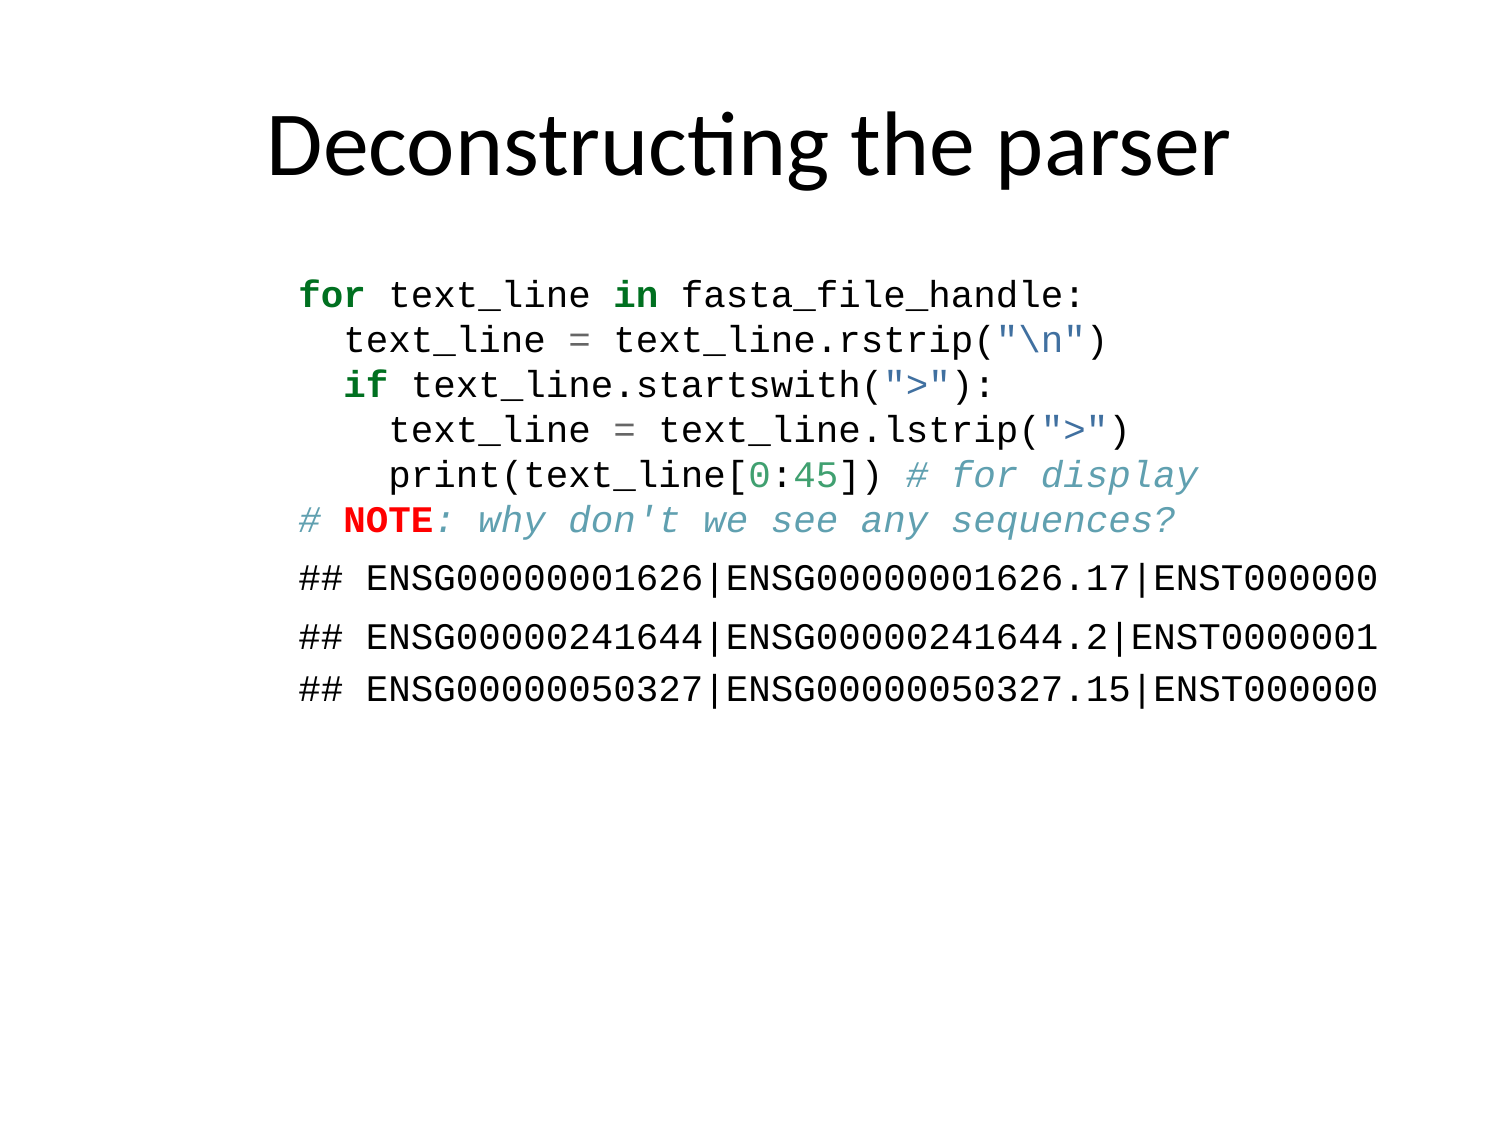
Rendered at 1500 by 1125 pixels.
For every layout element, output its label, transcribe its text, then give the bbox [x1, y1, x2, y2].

list for text_line in fasta_file_handle: text_line = text_line.rstrip("\n") if text_line.startswith(">"): text_line = text_line.lstrip(">") print(text_line[0:45]) # for display # NOTE: why don't we see any sequences? ## ENSG00000001626|ENSG00000001626.17|ENST000000 ## ENSG00000241644|ENSG00000241644.2|ENST0000001 ## ENSG00000050327|ENSG00000050327.15|ENST000000 [75, 262, 1425, 1005]
title Deconstructing the parser [75, 45, 1425, 233]
